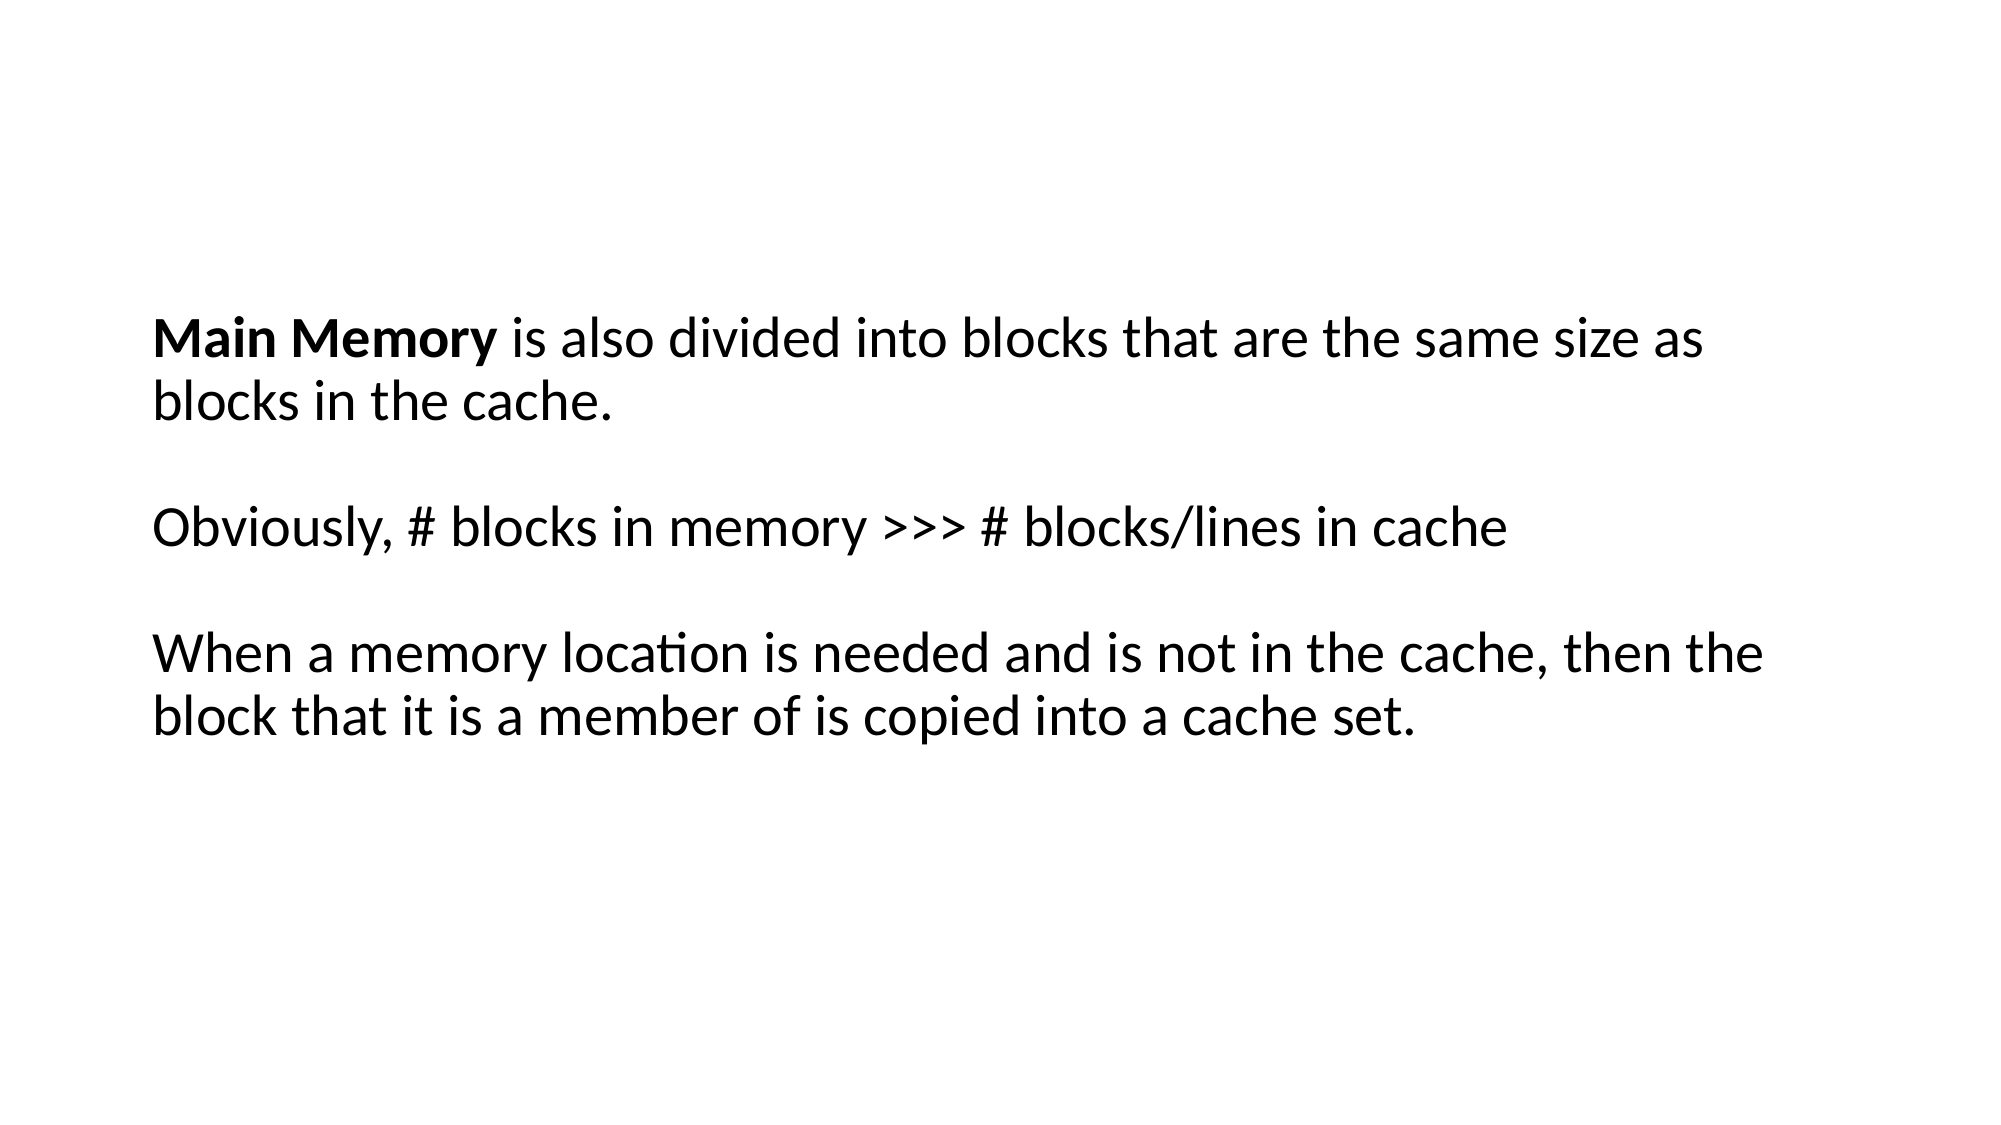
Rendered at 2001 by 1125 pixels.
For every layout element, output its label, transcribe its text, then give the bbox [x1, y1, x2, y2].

list Main Memory is also divided into blocks that are the same size as blocks in the cache. Obviously, # blocks in memory >>> # blocks/lines in cache When a memory location is needed and is not in the cache, then the block that it is a member of is copied into a cache set. [137, 299, 1863, 1014]
